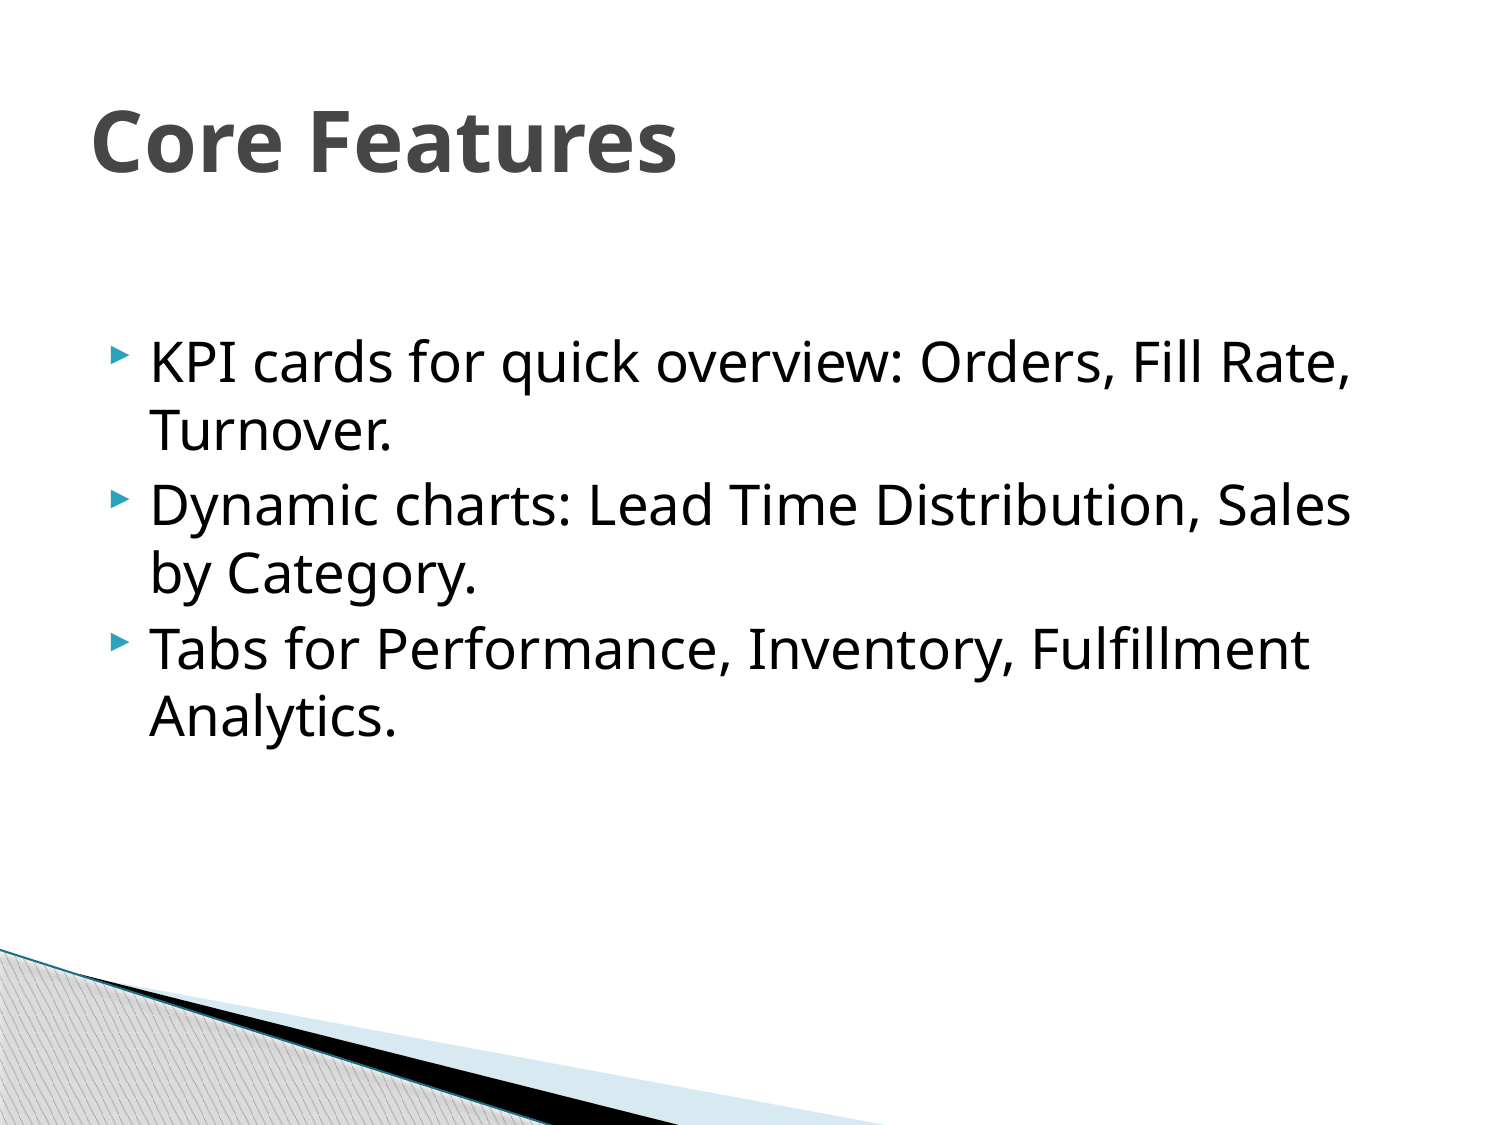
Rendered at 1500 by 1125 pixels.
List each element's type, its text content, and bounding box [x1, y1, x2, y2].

title Core Features [75, 45, 1425, 233]
list KPI cards for quick overview: Orders, Fill Rate, Turnover. Dynamic charts: Lead Time Distribution, Sales by Category. Tabs for Performance, Inventory, Fulfillment Analytics. [75, 243, 1425, 986]
